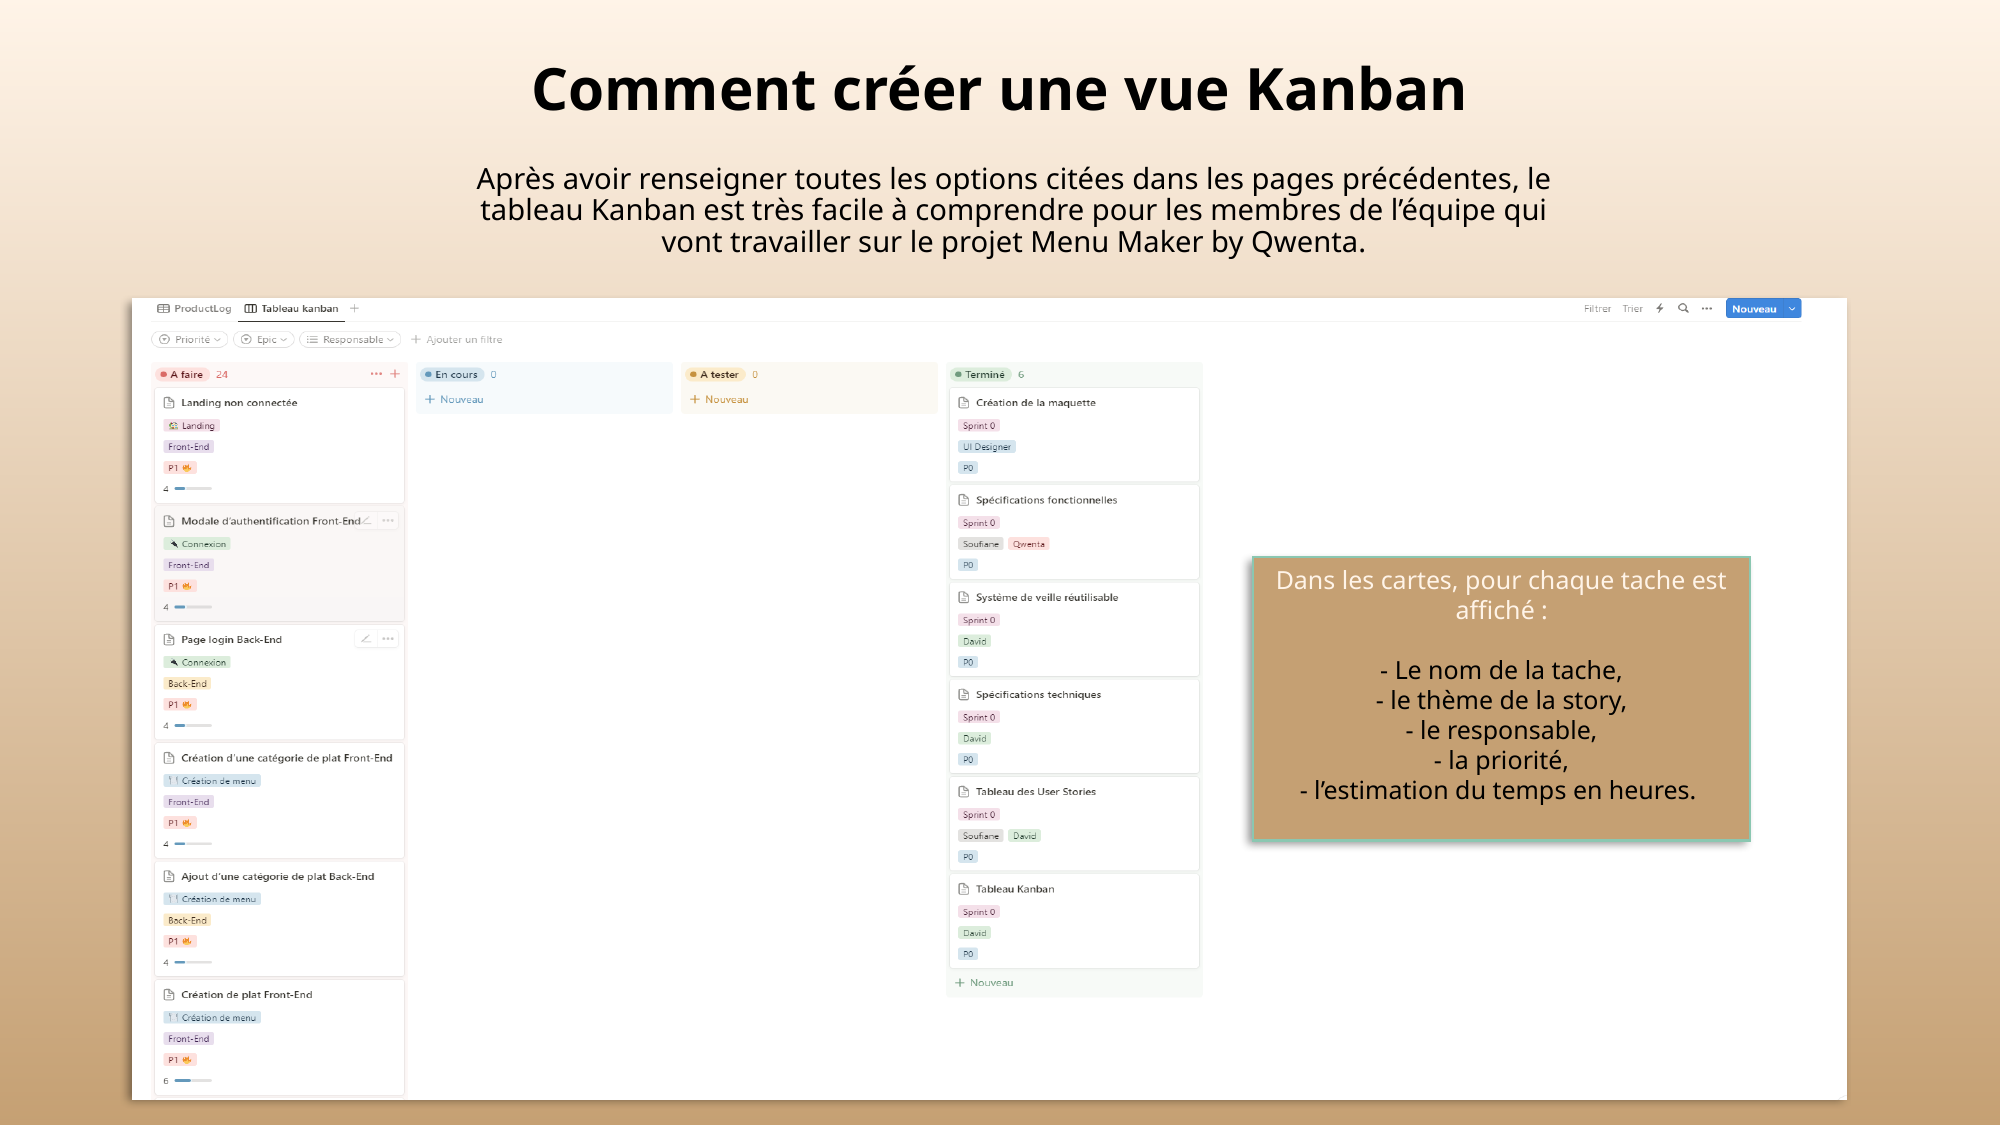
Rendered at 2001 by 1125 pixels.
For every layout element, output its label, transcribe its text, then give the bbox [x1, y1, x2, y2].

subtitle Après avoir renseigner toutes les options citées dans les pages précédentes, le tableau Kanban est très facile à comprendre pour les membres de l’équipe qui vont travailler sur le projet Menu Maker by Qwenta. [447, 156, 1582, 272]
picture [132, 298, 1847, 1100]
title Comment créer une vue Kanban [249, 25, 1750, 131]
